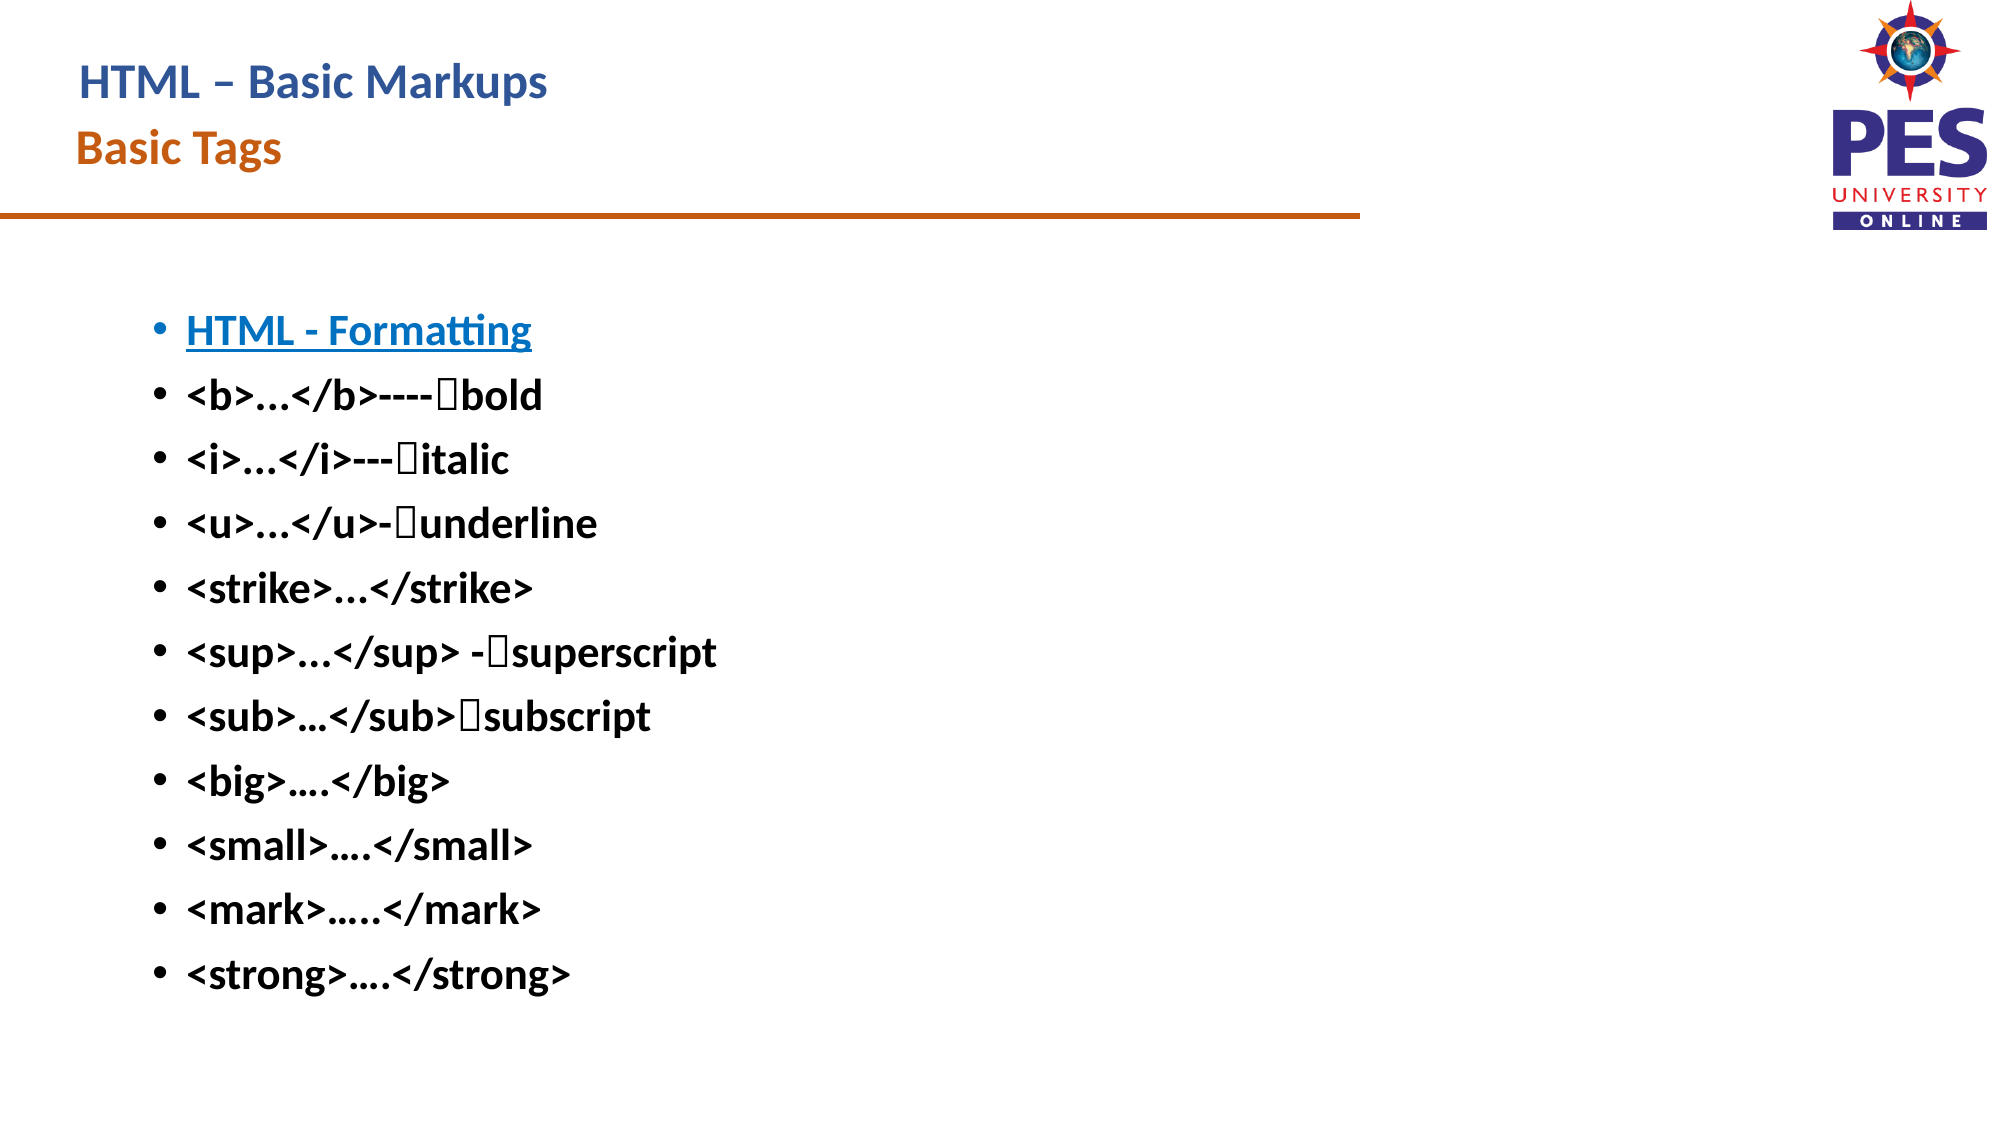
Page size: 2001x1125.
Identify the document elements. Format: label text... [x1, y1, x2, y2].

text_box Basic Tags [60, 106, 1374, 182]
list HTML - Formatting <b>...</b>----bold <i>...</i>---italic <u>...</u>-underline <strike>...</strike> <sup>...</sup> -superscript <sub>…</sub>subscript <big>….</big> <small>….</small> <mark>…..</mark> <strong>….</strong> [137, 299, 1863, 1014]
text_box HTML – Basic Markups [64, 41, 1295, 117]
picture [1833, 0, 1987, 230]
